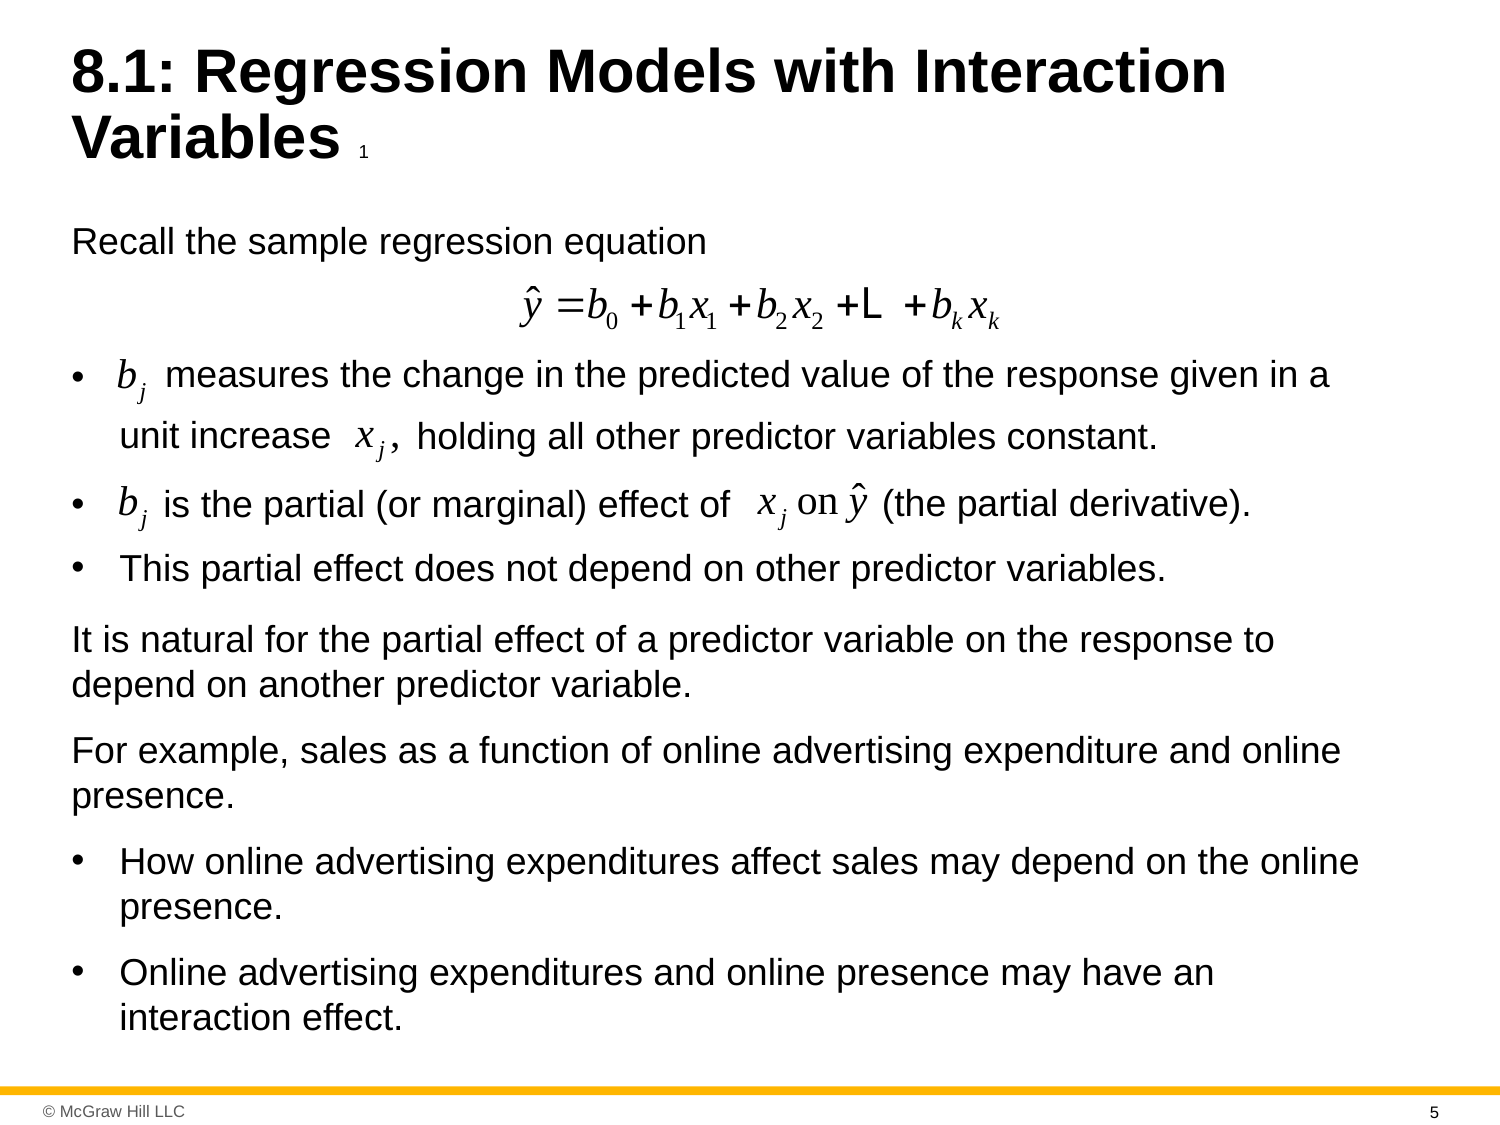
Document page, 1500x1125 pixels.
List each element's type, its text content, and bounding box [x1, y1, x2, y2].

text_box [752, 477, 874, 536]
list This partial effect does not depend on other predictor variables. [56, 543, 1201, 596]
list It is natural for the partial effect of a predictor variable on the response to depend on another predictor variable. For example, sales as a function of online advertising expenditure and online presence. How online advertising expenditures affect sales may depend on the online presence. Online advertising expenditures and online presence may have an interaction effect. [56, 607, 1400, 1060]
list is the partial (or marginal) effect of [163, 479, 752, 535]
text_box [515, 279, 1007, 336]
list measures the change in the predicted value of the response given in a [165, 342, 1358, 402]
title 8.1: Regression Models with Interaction Variables 1 [56, 31, 1444, 180]
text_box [115, 478, 153, 537]
list [56, 346, 100, 400]
list holding all other predictor variables constant. [416, 411, 1198, 463]
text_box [350, 409, 405, 468]
list unit increase [56, 410, 349, 460]
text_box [114, 351, 152, 410]
list (the partial derivative). [881, 478, 1266, 533]
list [56, 481, 115, 530]
slide_number 5 [1415, 1094, 1474, 1122]
